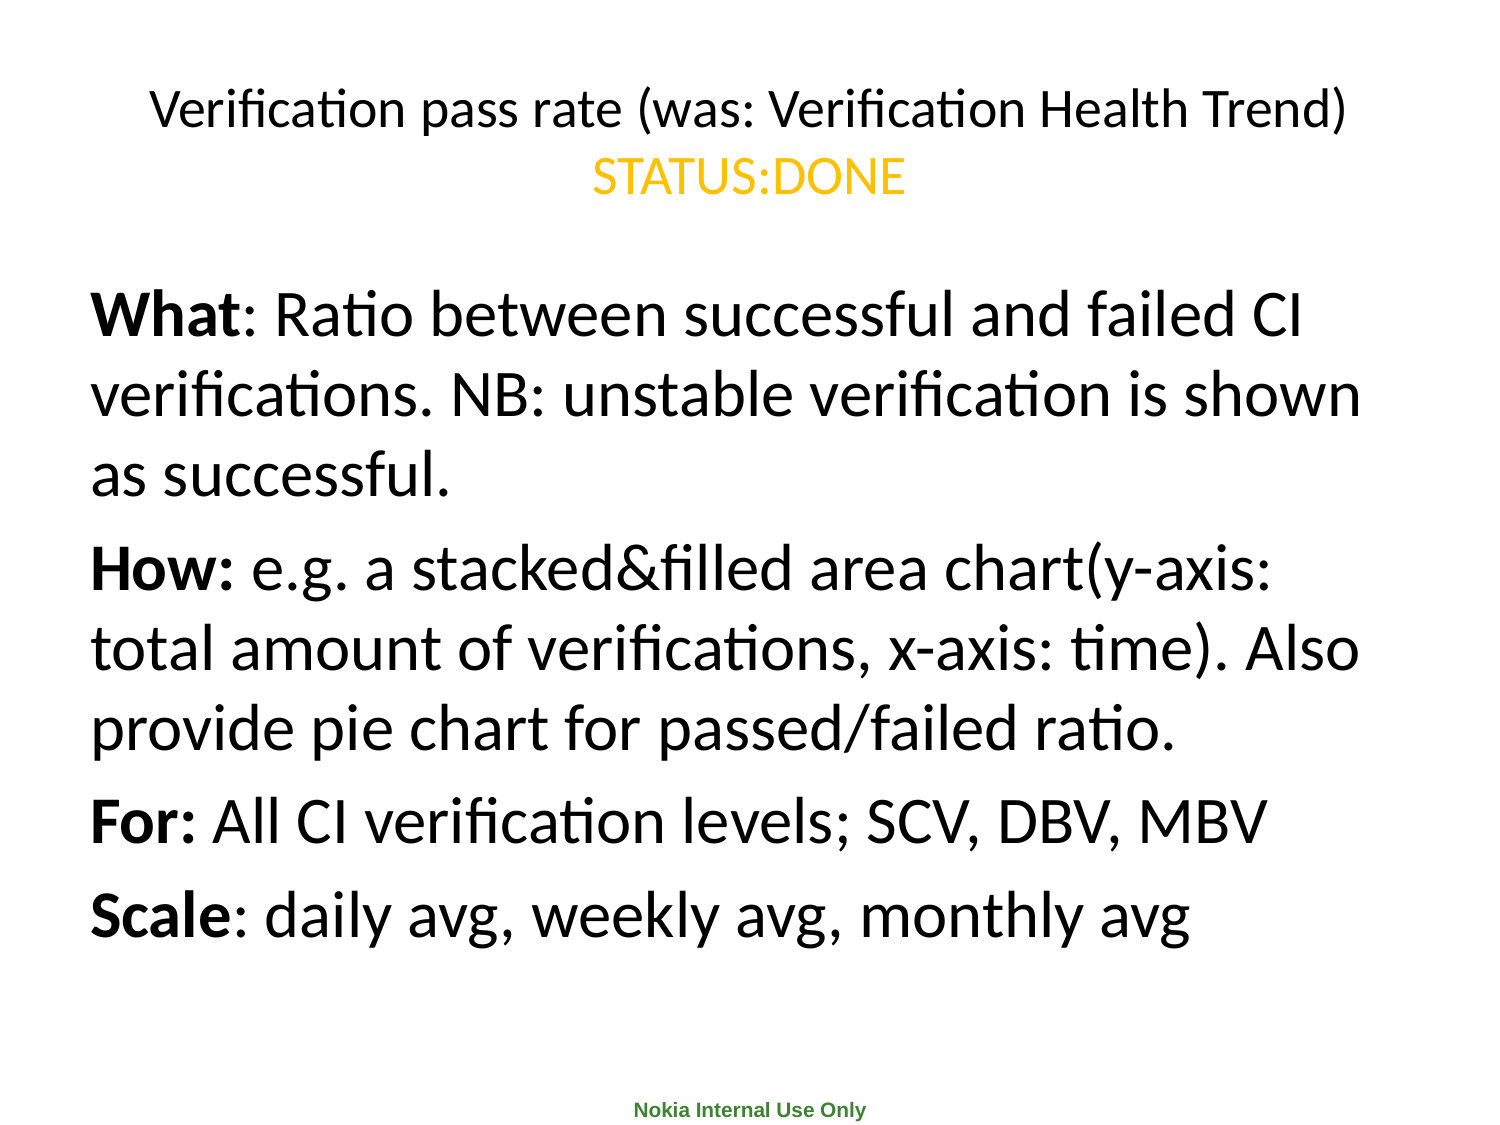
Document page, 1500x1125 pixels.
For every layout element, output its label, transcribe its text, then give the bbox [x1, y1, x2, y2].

list What: Ratio between successful and failed CI verifications. NB: unstable verification is shown as successful. How: e.g. a stacked&filled area chart(y-axis: total amount of verifications, x-axis: time). Also provide pie chart for passed/failed ratio. For: All CI verification levels; SCV, DBV, MBV Scale: daily avg, weekly avg, monthly avg [75, 262, 1425, 1005]
title Verification pass rate (was: Verification Health Trend) STATUS:DONE [75, 45, 1425, 233]
